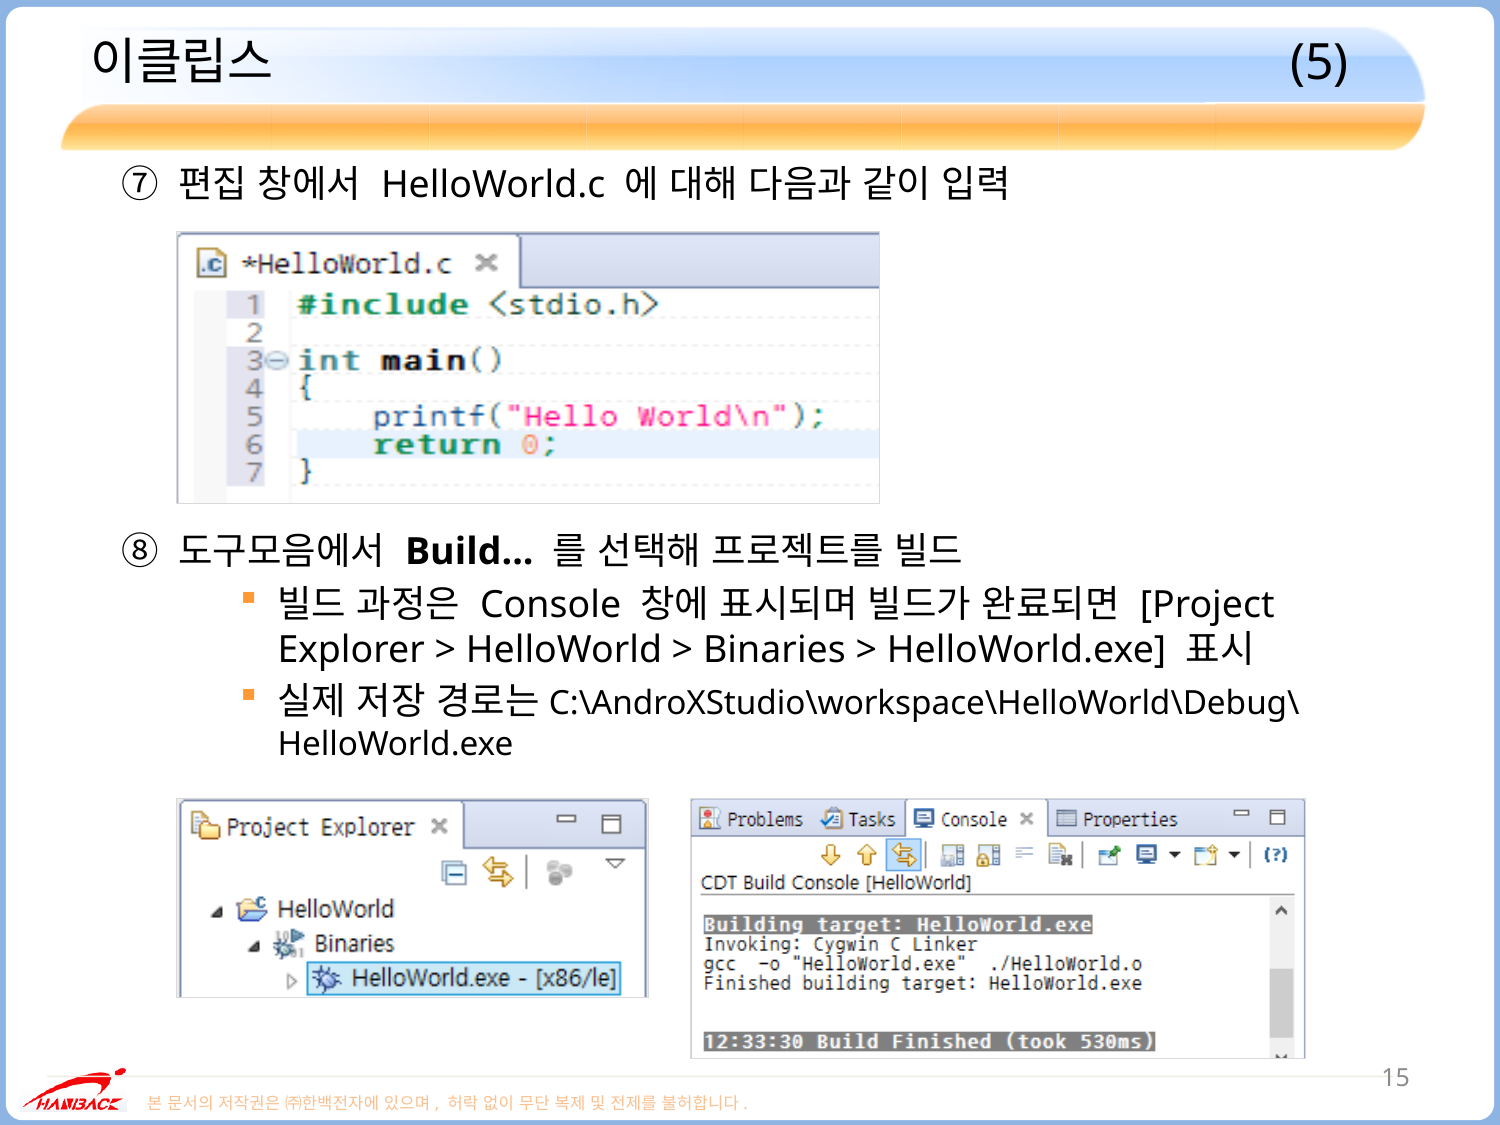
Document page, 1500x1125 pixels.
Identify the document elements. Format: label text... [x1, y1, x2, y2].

picture [58, 23, 1430, 151]
picture [176, 231, 881, 504]
slide_number 15 [1074, 1055, 1425, 1103]
picture [20, 1066, 127, 1112]
title 이클립스 (5) [75, 11, 1425, 108]
list ⑦ 편집 창에서 HelloWorld.c 에 대해 다음과 같이 입력 ⑧ 도구모음에서 Build... 를 선택해 프로젝트를 빌드 빌드 과정은 Console 창에 표시되며 빌드가 완료되면 [Project Explorer > HelloWorld > Binaries > HelloWorld.exe] 표시 실제 저장 경로는C:\AndroXStudio\workspace\HelloWorld\Debug\HelloWorld.exe [75, 152, 1425, 1055]
picture [690, 798, 1306, 1059]
picture [176, 798, 650, 998]
